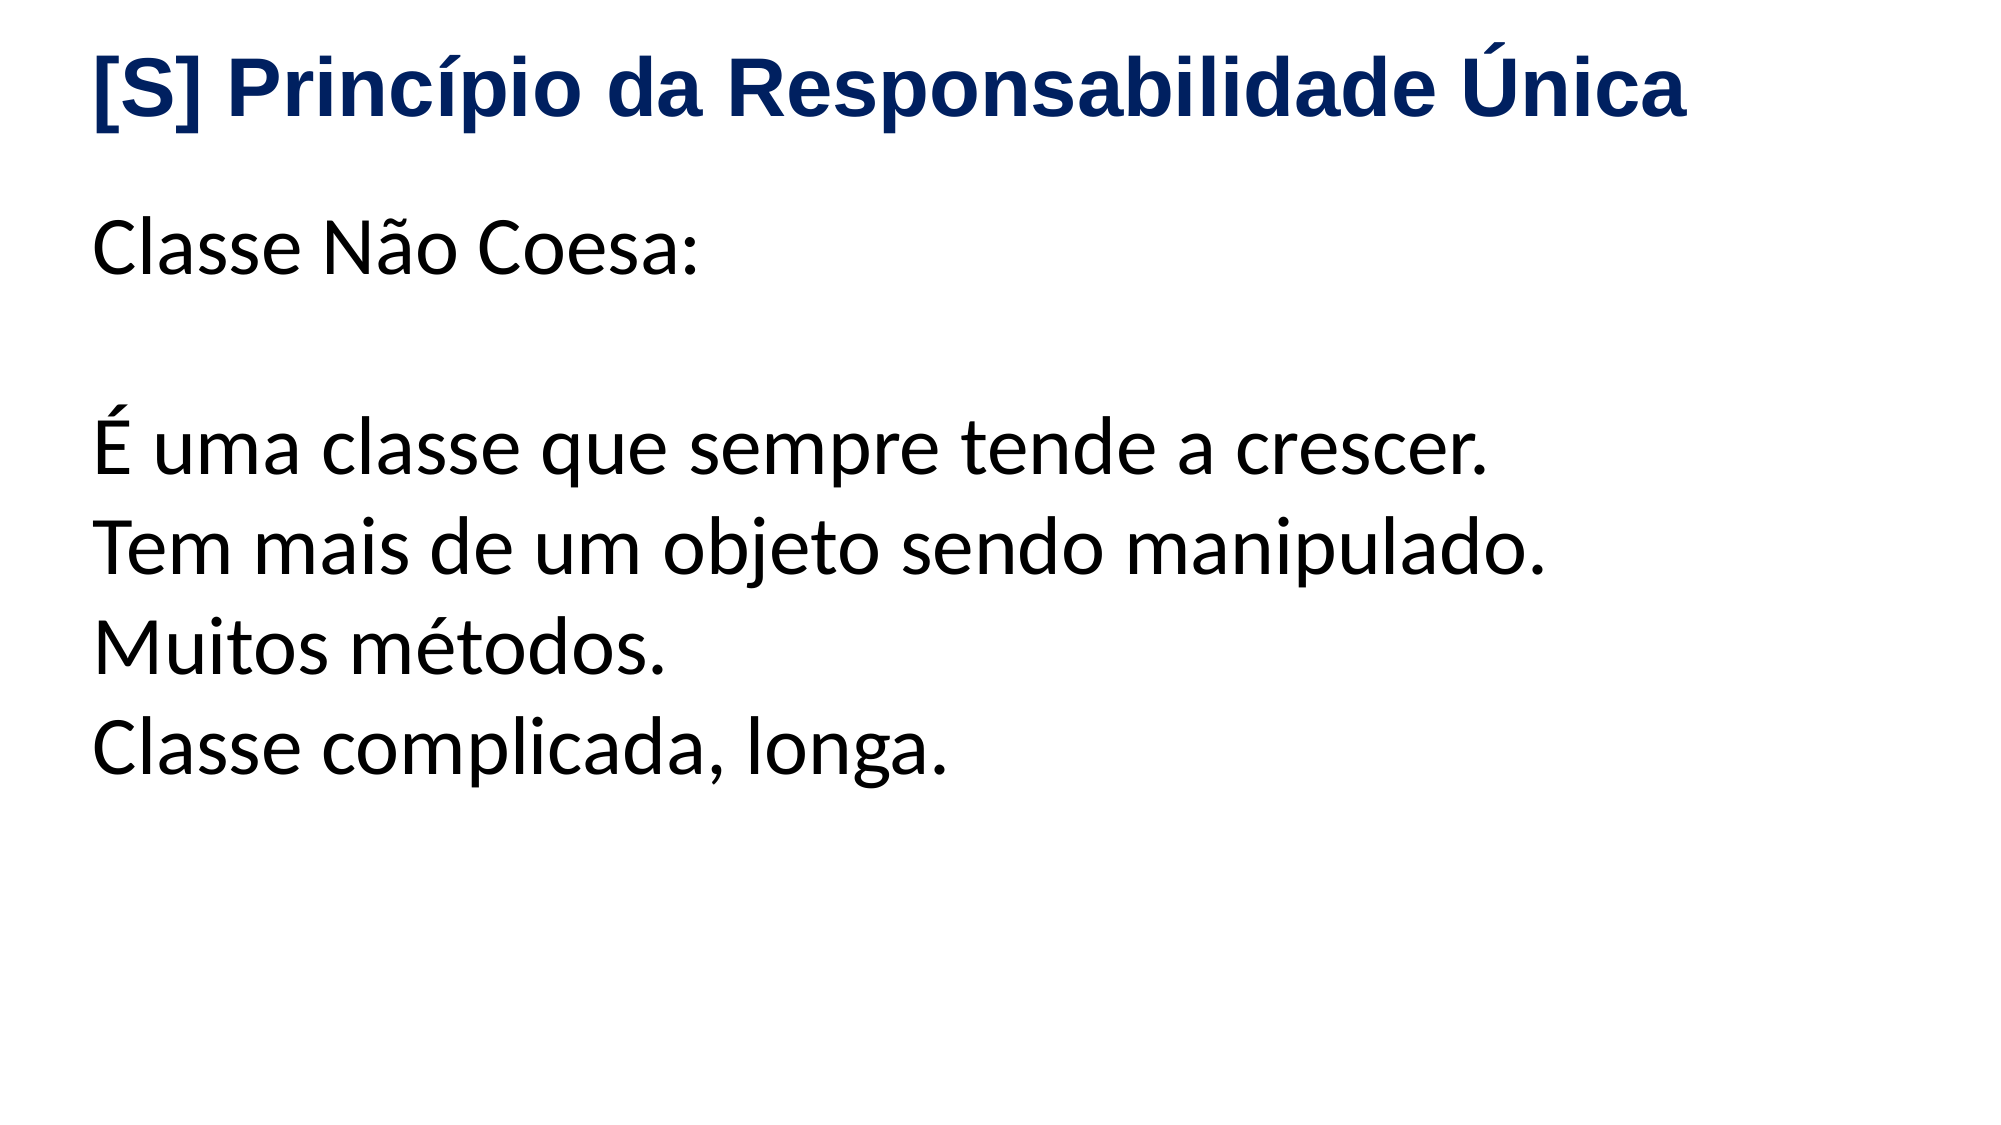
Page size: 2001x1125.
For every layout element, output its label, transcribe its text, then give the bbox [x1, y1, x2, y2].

text_box [S] Princípio da Responsabilidade Única [78, 25, 1955, 141]
text_box Classe Não Coesa: É uma classe que sempre tende a crescer. Tem mais de um objeto sendo manipulado. Muitos métodos. Classe complicada, longa. [78, 183, 1832, 999]
